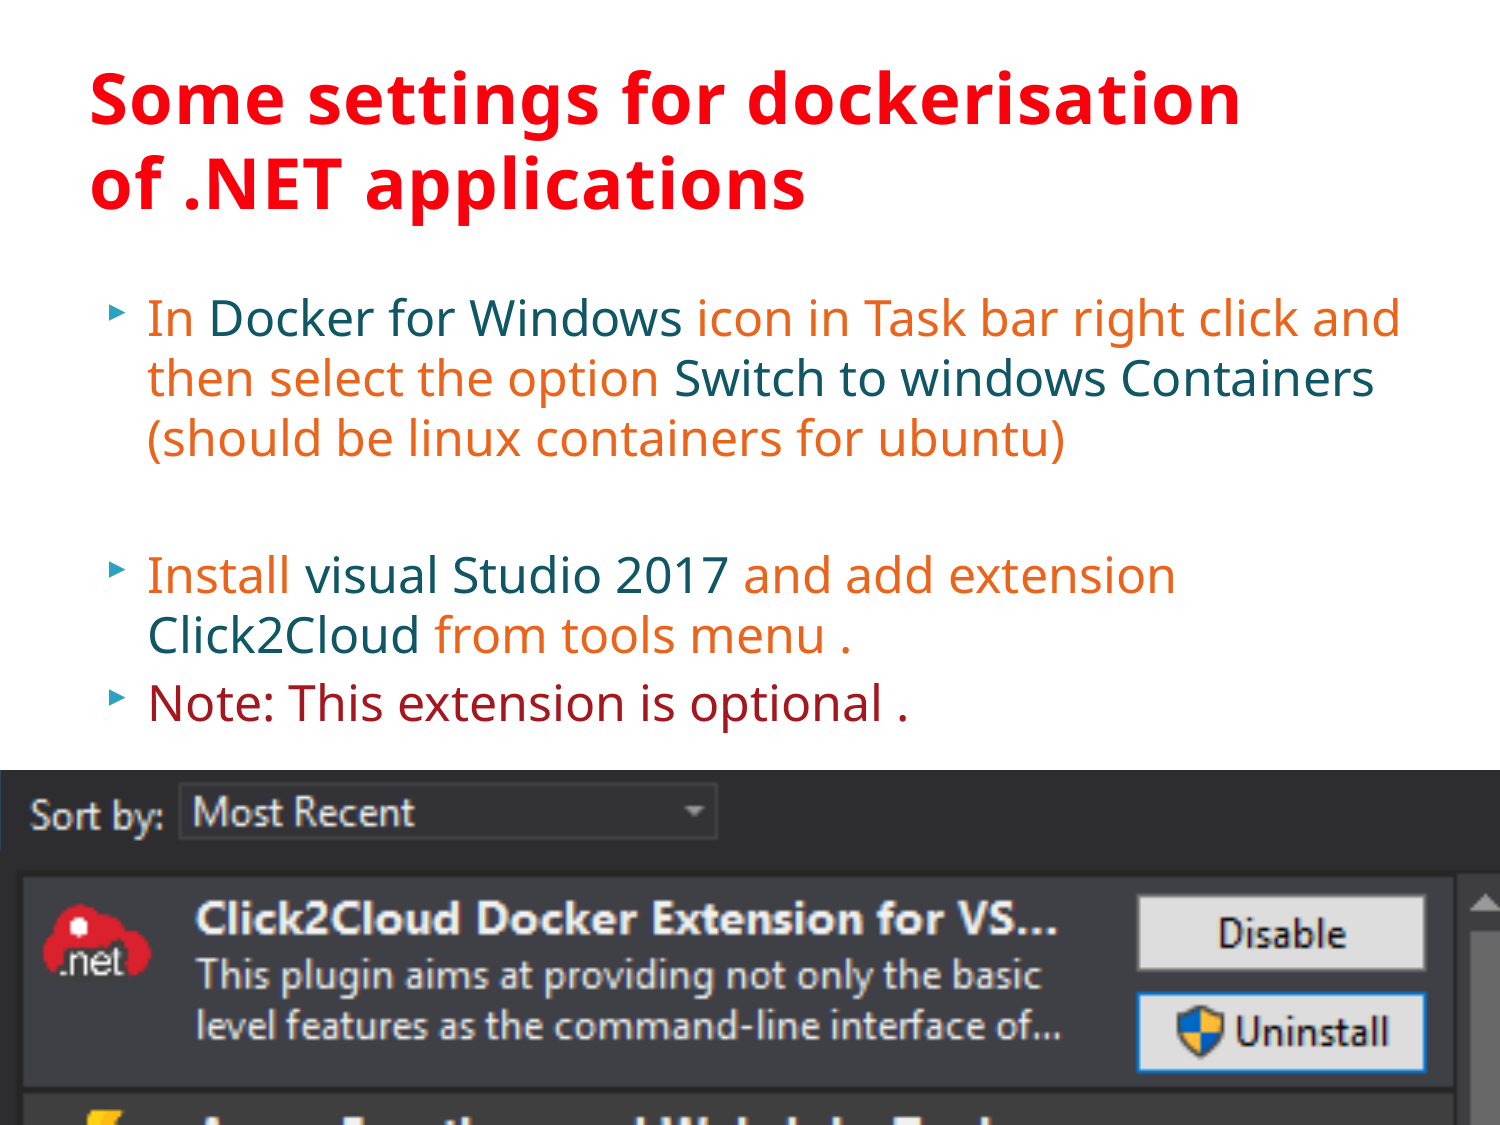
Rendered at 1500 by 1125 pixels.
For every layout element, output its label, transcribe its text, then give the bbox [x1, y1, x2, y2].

list In Docker for Windows icon in Task bar right click and then select the option Switch to windows Containers (should be linux containers for ubuntu) Install visual Studio 2017 and add extension Click2Cloud from tools menu . Note: This extension is optional . [73, 278, 1424, 770]
picture [0, 770, 1500, 1125]
title Some settings for dockerisation of .NET applications [75, 45, 1425, 233]
